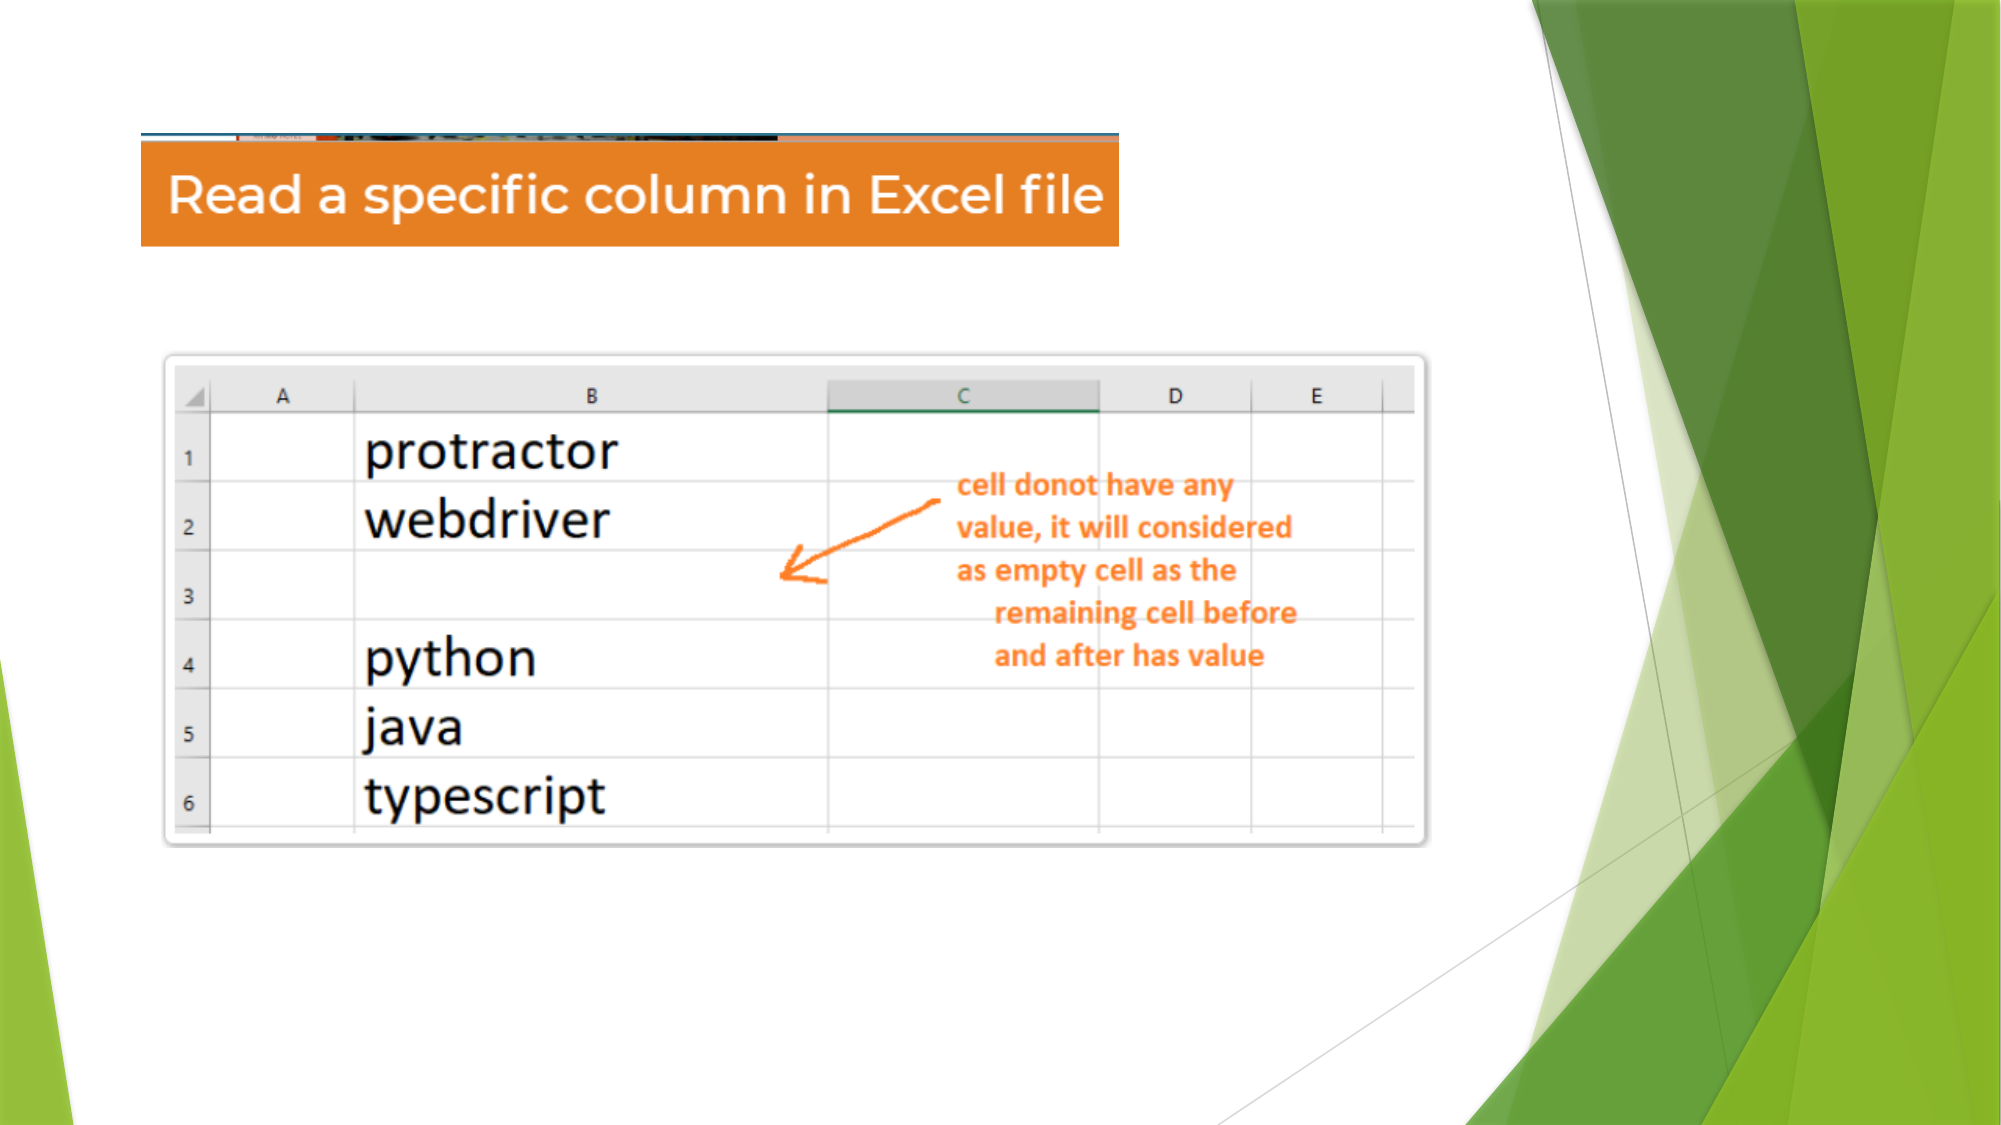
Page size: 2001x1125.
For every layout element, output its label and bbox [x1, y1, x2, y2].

picture [160, 350, 1433, 848]
picture [141, 133, 1119, 250]
